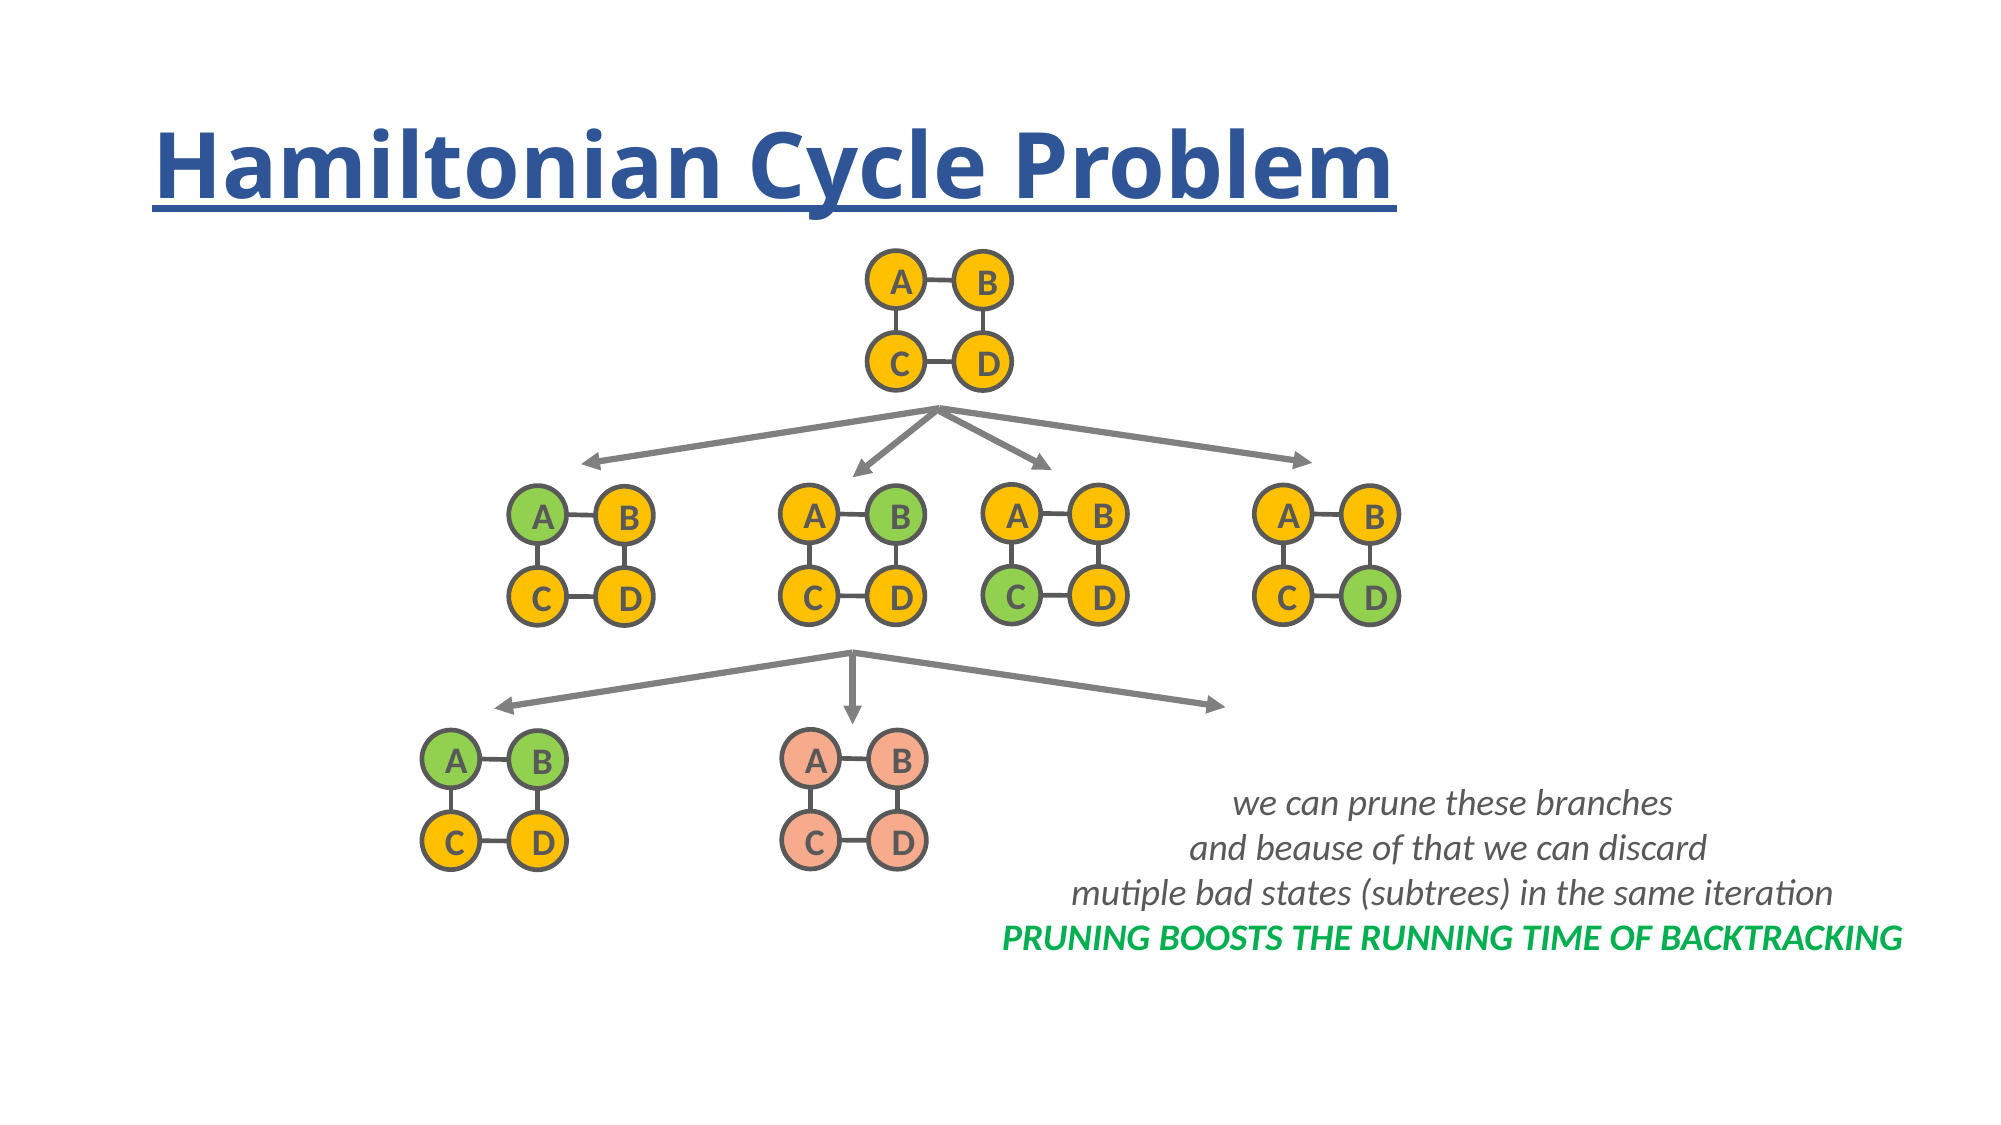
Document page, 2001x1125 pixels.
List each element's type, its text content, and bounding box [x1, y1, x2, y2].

text_box A [507, 484, 568, 545]
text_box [852, 652, 1226, 708]
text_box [494, 652, 852, 709]
text_box A [866, 249, 926, 310]
text_box B [1340, 484, 1401, 545]
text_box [939, 463, 1052, 470]
text_box A [779, 483, 839, 544]
text_box B [507, 729, 568, 790]
text_box C [780, 810, 841, 871]
text_box C [779, 565, 839, 626]
text_box A [1253, 483, 1313, 544]
text_box C [1253, 565, 1313, 626]
text_box B [594, 485, 655, 546]
text_box C [981, 565, 1042, 626]
text_box B [1068, 483, 1129, 544]
text_box C [507, 566, 568, 627]
text_box B [953, 250, 1013, 311]
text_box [852, 408, 940, 478]
text_box A [420, 728, 481, 789]
text_box A [981, 483, 1042, 544]
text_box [581, 408, 852, 465]
text_box B [866, 484, 926, 545]
text_box C [866, 331, 926, 392]
text_box we can prune these branches and beause of that we can discard mutiple bad states (subtrees) in the same iteration PRUNING BOOSTS THE RUNNING TIME OF BACKTRACKING [987, 770, 1919, 1011]
text_box D [866, 566, 926, 626]
text_box D [1068, 565, 1129, 626]
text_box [939, 408, 1313, 463]
text_box D [1340, 566, 1401, 626]
title Hamiltonian Cycle Problem [137, 59, 1863, 278]
text_box D [507, 811, 568, 871]
text_box D [594, 566, 655, 627]
text_box C [420, 810, 481, 871]
text_box D [867, 810, 928, 871]
text_box B [867, 728, 928, 789]
text_box A [780, 728, 841, 789]
text_box D [952, 331, 1013, 392]
